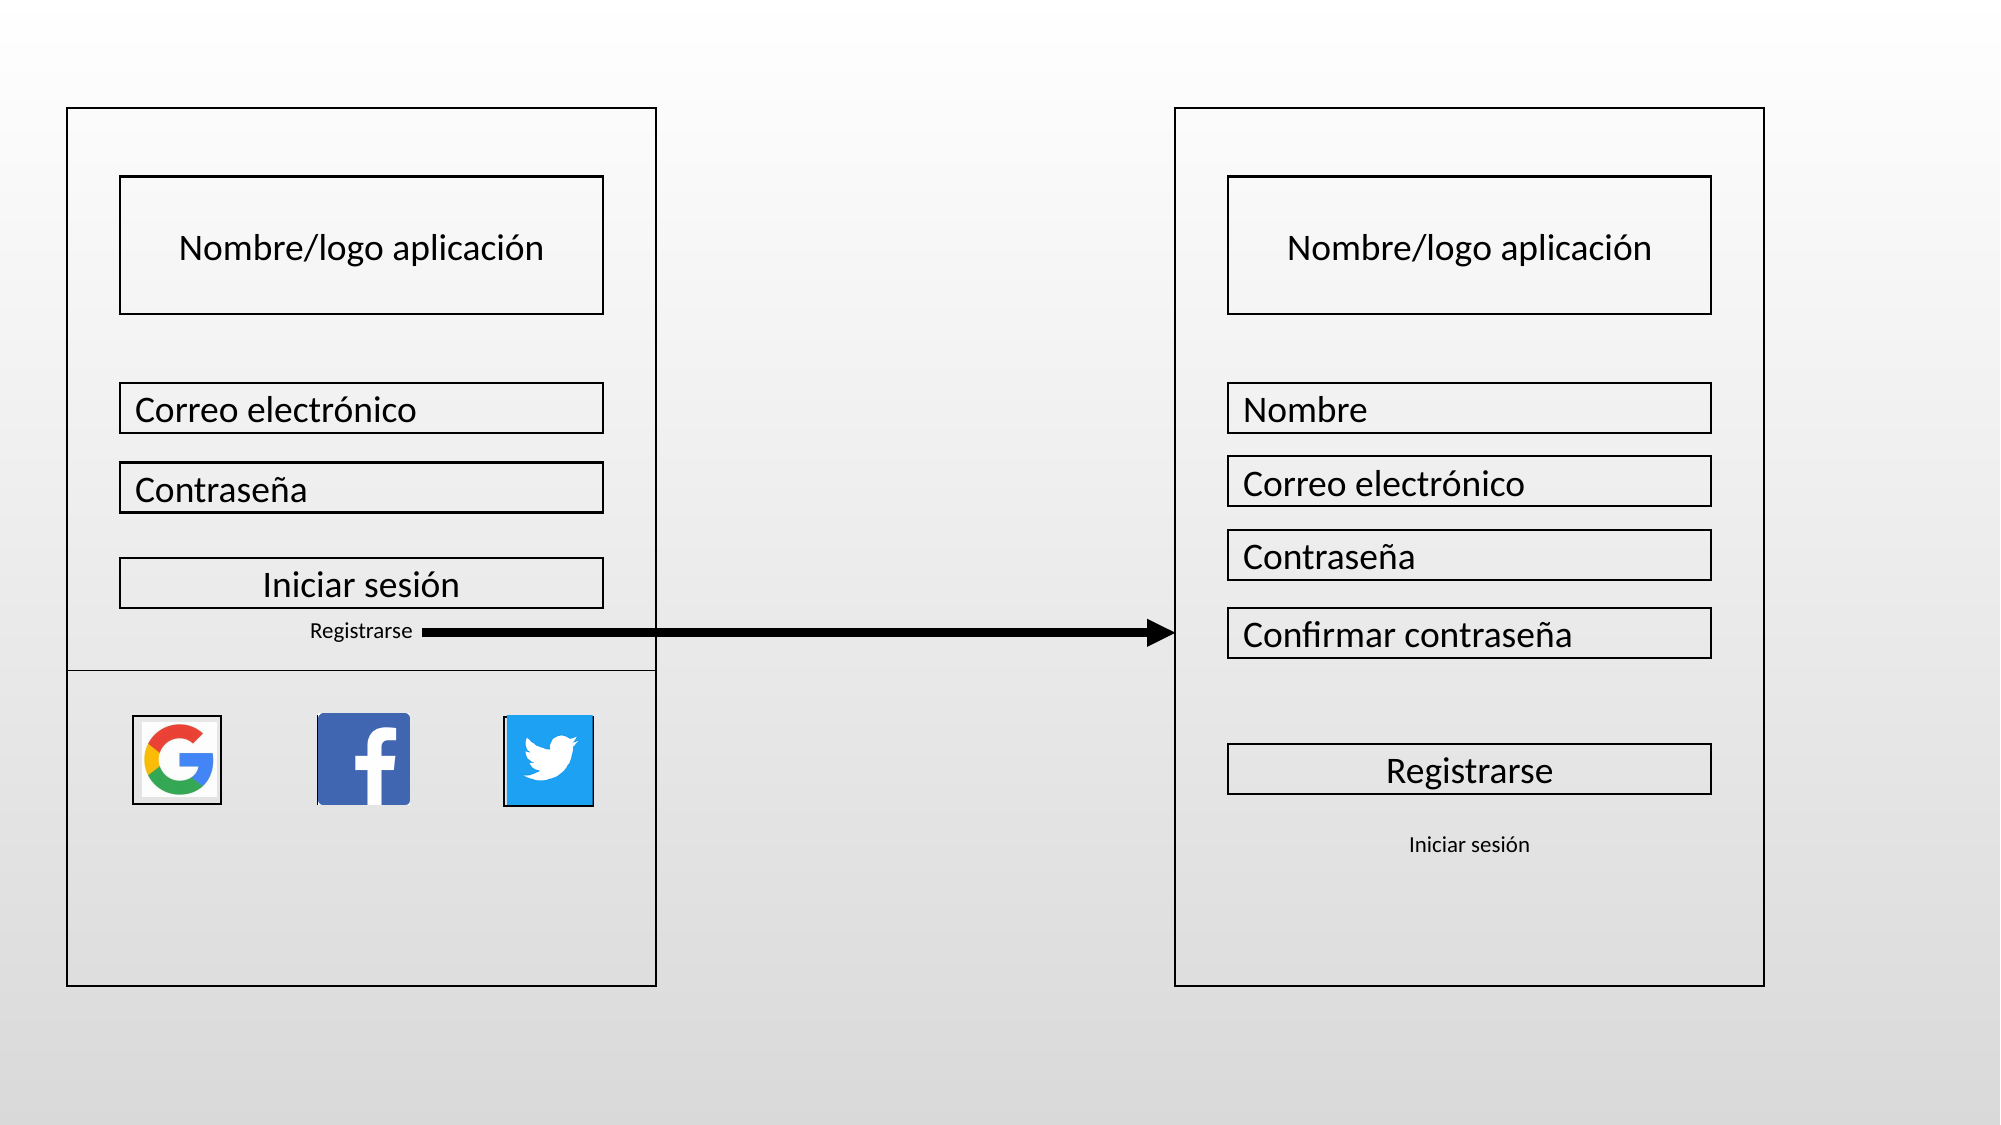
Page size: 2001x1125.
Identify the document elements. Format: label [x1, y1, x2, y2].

text_box [67, 107, 657, 986]
text_box [1175, 107, 1765, 986]
